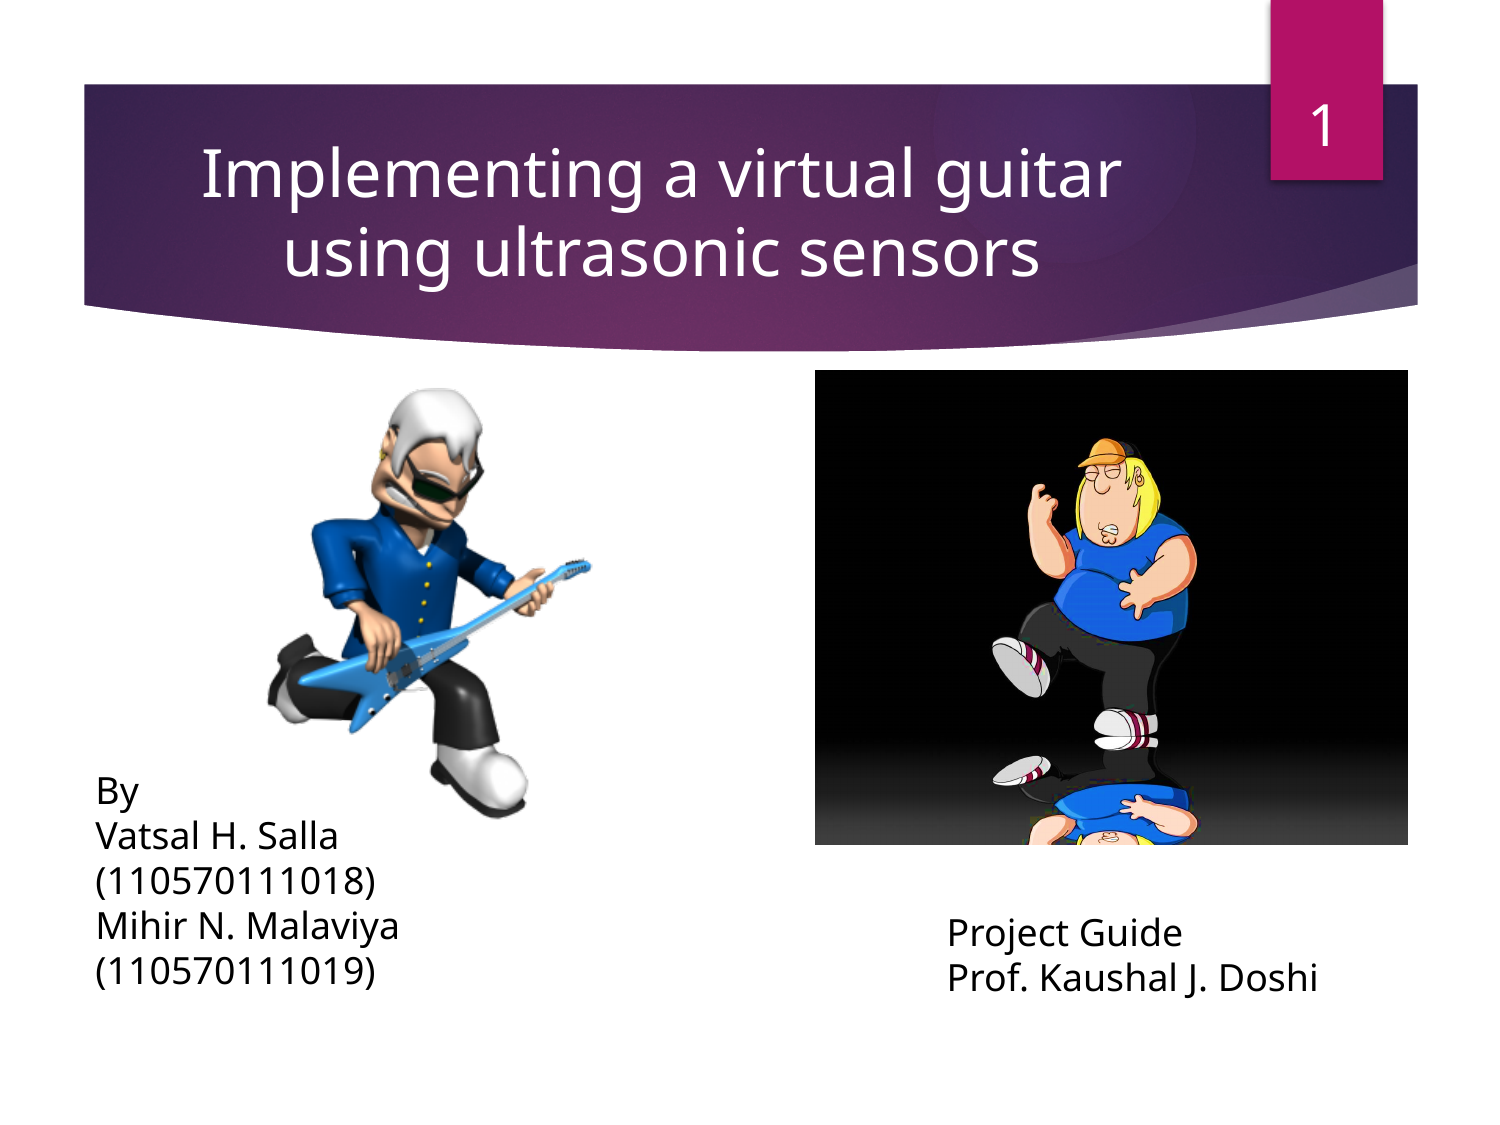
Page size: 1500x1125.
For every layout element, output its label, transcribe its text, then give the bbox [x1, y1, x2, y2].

title Implementing a virtual guitar using ultrasonic sensors [142, 152, 1183, 269]
slide_number 1 [1259, 48, 1390, 175]
text_box By Vatsal H. Salla (110570111018) Mihir N. Malaviya (110570111019) [80, 760, 462, 1000]
text_box Project Guide Prof. Kaushal J. Doshi [931, 811, 1434, 1006]
picture [193, 376, 663, 846]
picture [813, 369, 1409, 846]
